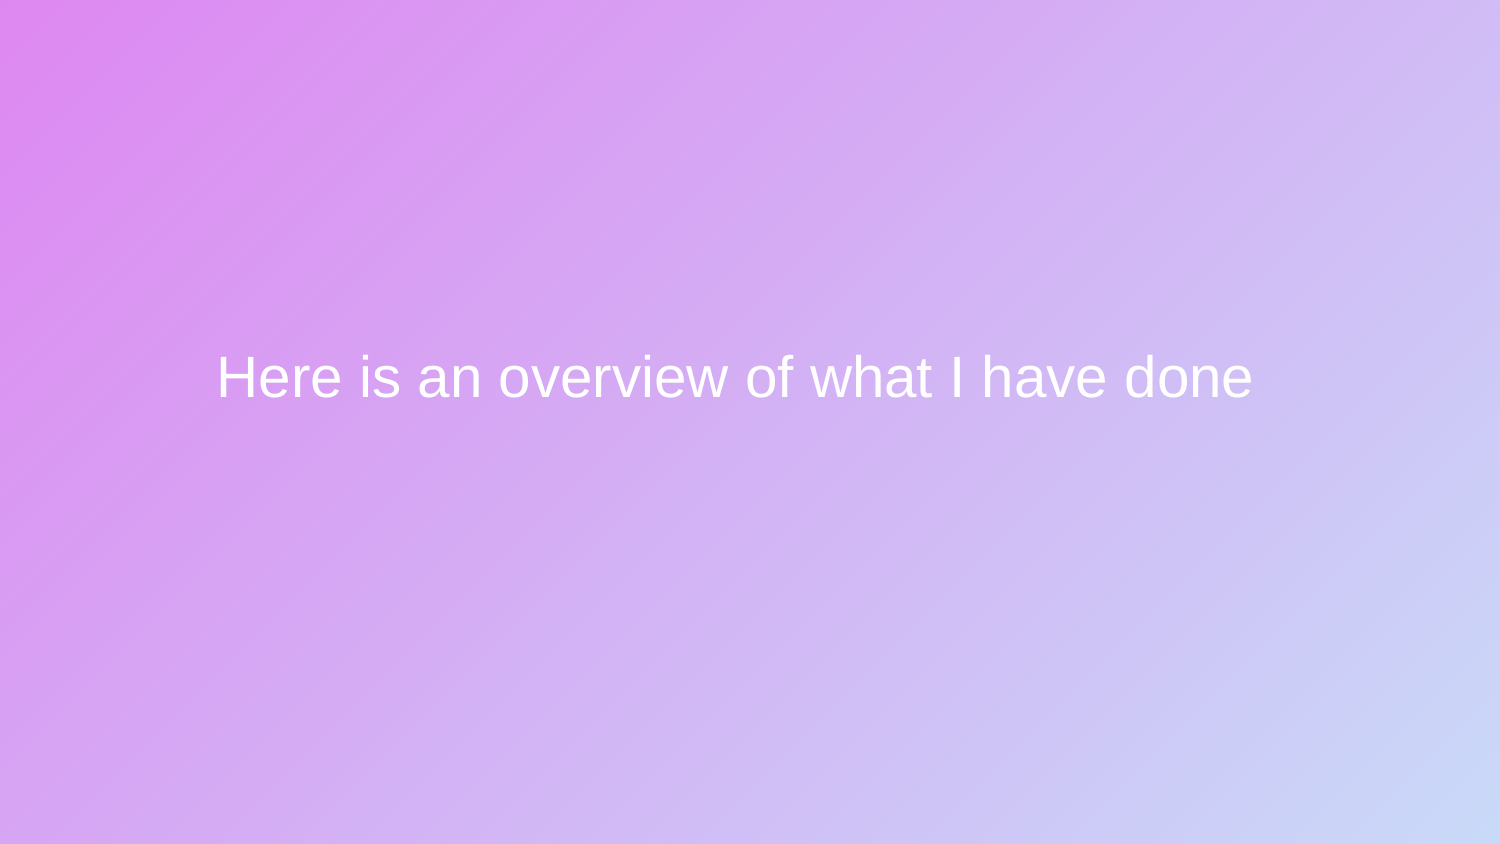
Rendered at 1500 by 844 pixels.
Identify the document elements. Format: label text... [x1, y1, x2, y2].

title Here is an overview of what I have done [37, 324, 1436, 419]
